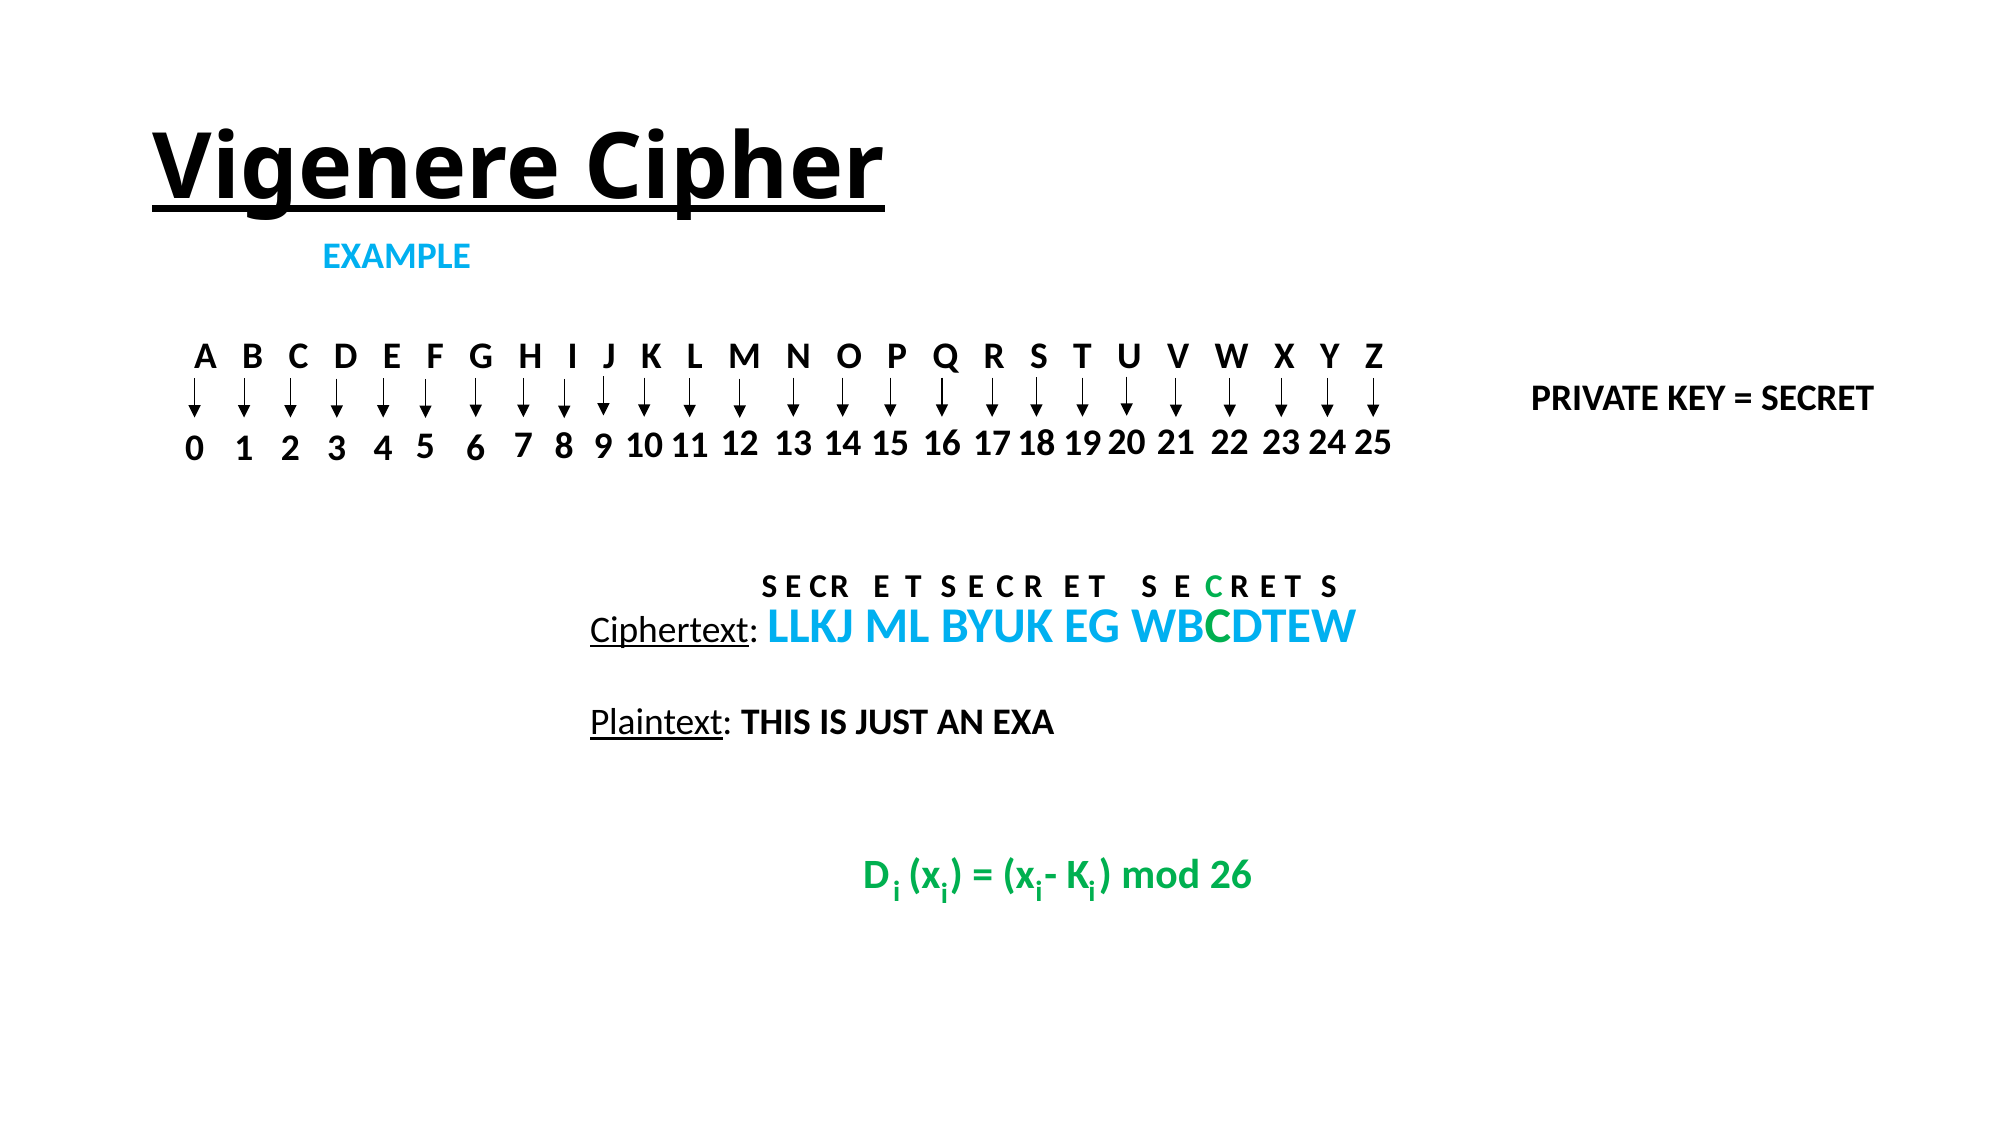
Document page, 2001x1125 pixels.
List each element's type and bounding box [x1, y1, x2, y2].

title [137, 59, 1863, 278]
text_box [848, 839, 1268, 917]
text_box [1516, 365, 1898, 426]
text_box [136, 189, 1408, 476]
text_box [575, 556, 1372, 750]
